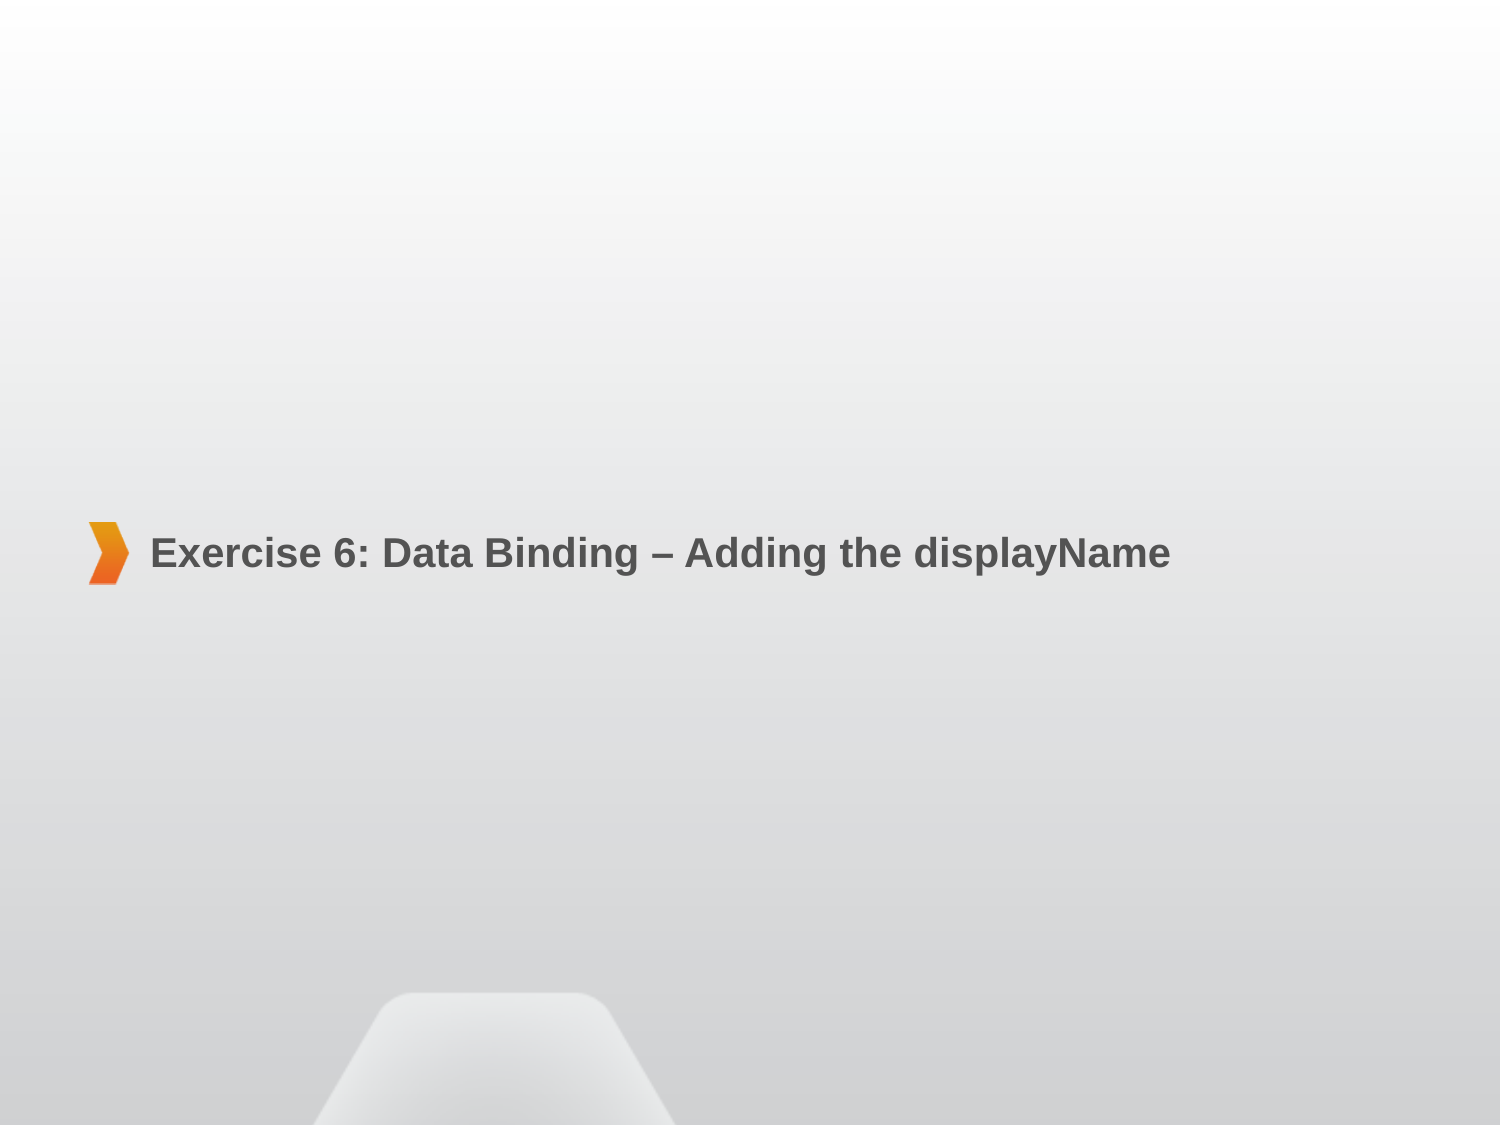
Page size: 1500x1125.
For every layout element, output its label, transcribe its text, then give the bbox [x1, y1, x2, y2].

title Exercise 6: Data Binding – Adding the displayName [134, 483, 1411, 617]
picture [0, 0, 1500, 1125]
